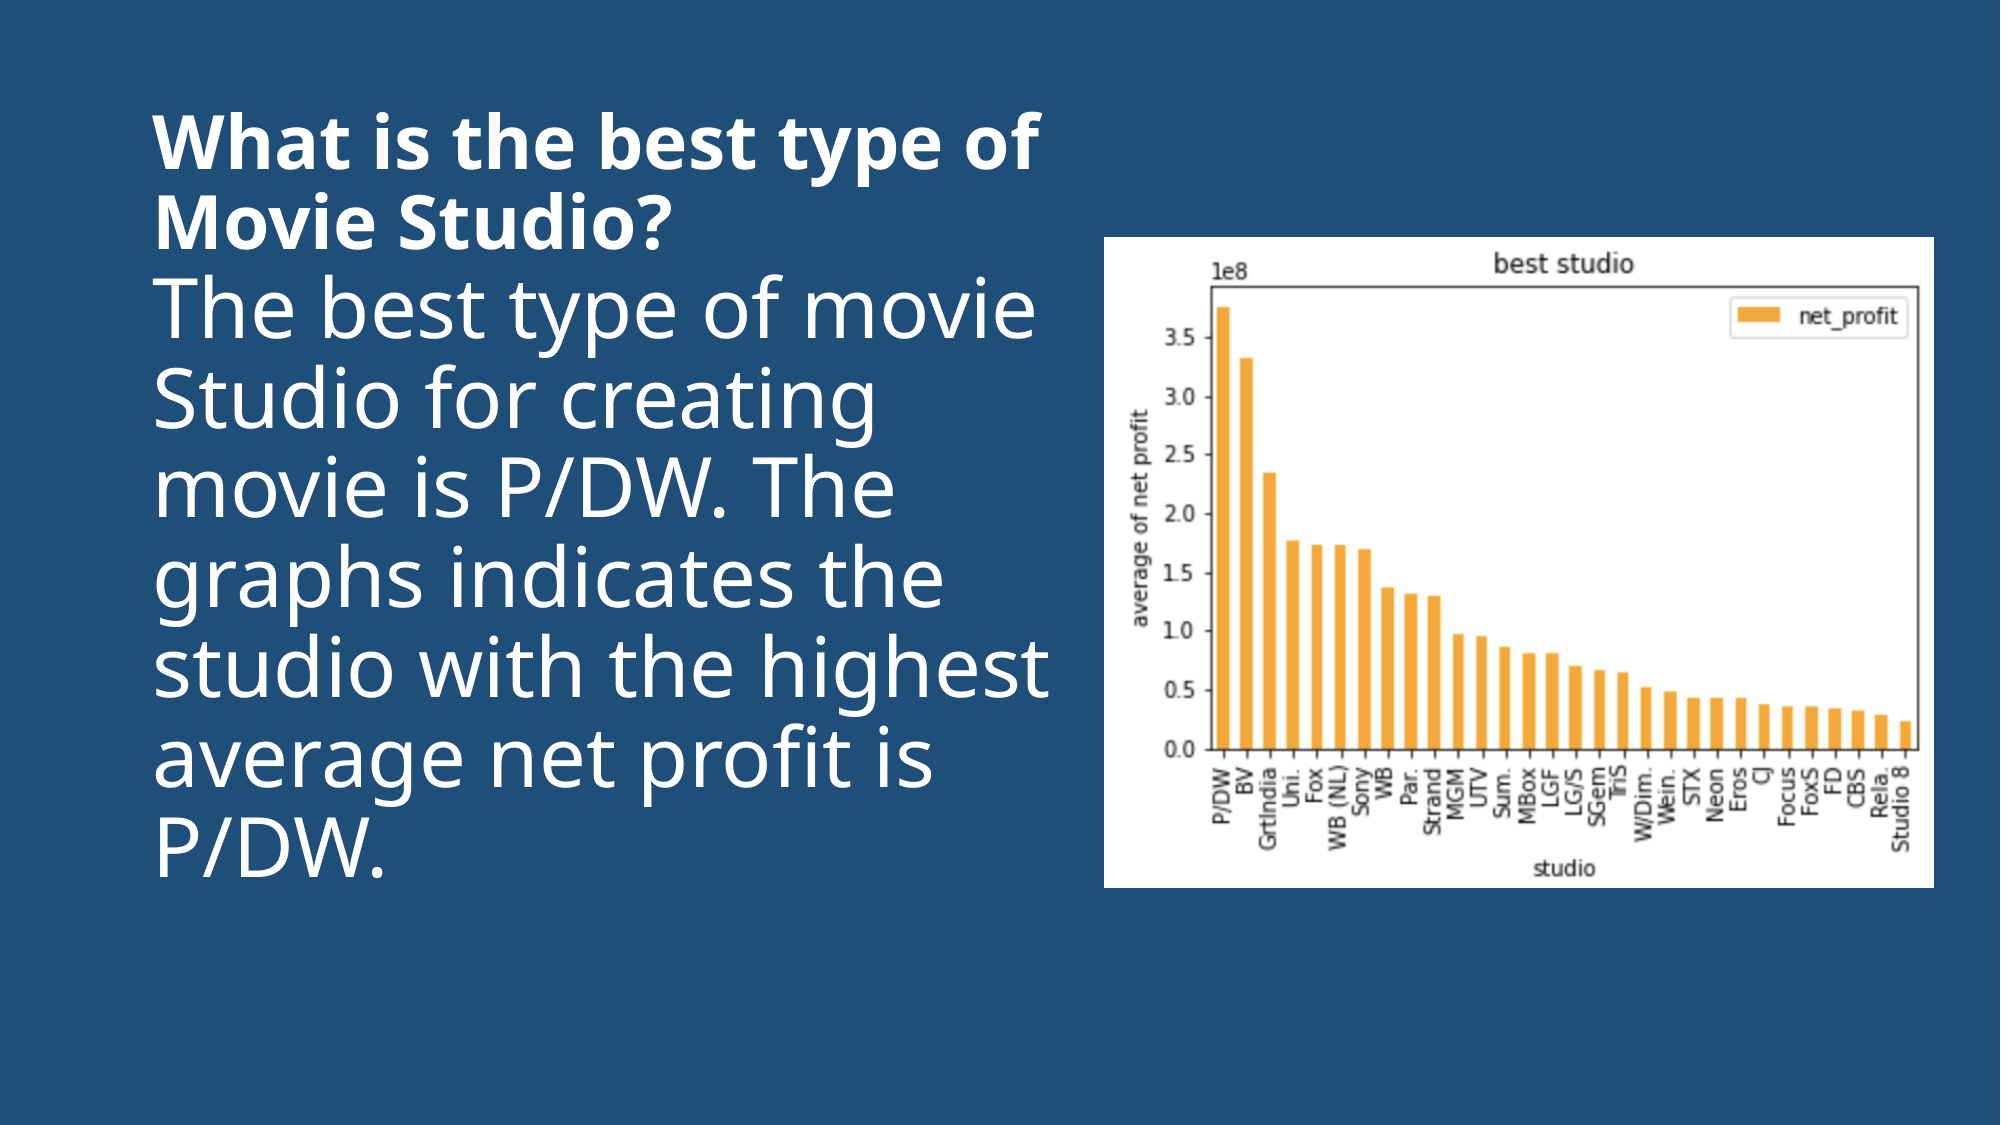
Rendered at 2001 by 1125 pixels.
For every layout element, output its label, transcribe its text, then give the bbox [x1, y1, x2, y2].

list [1104, 237, 1934, 888]
title What is the best type of Movie Studio? The best type of movie Studio for creating movie is P/DW. The graphs indicates the studio with the highest average net profit is P/DW. [137, 59, 1069, 1050]
